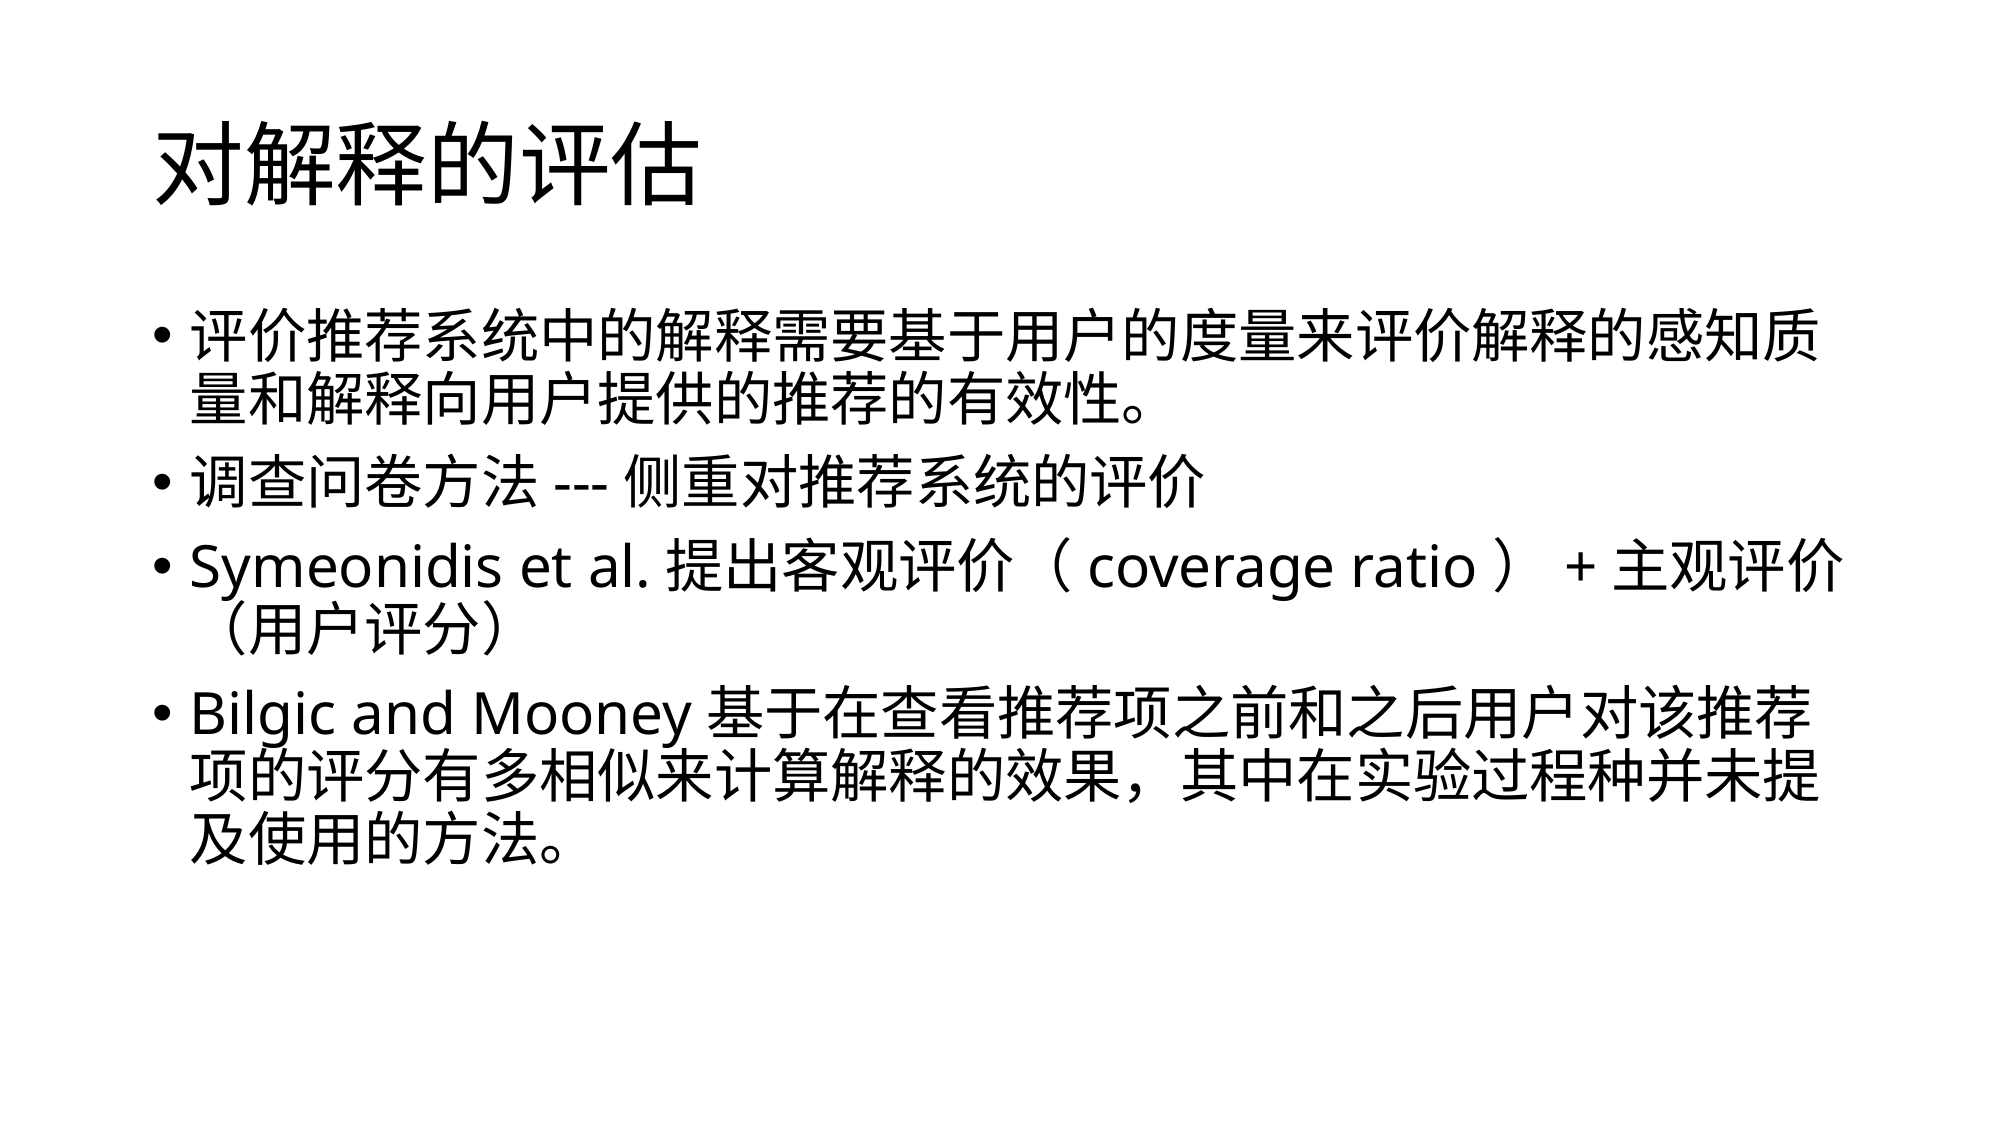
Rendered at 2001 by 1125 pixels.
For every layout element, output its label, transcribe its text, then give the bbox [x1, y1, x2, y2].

list 评价推荐系统中的解释需要基于用户的度量来评价解释的感知质量和解释向用户提供的推荐的有效性。 调查问卷方法---侧重对推荐系统的评价 Symeonidis et al.提出客观评价（coverage ratio）+主观评价（用户评分） Bilgic and Mooney基于在查看推荐项之前和之后用户对该推荐项的评分有多相似来计算解释的效果，其中在实验过程种并未提及使用的方法。 [137, 299, 1863, 1014]
title 对解释的评估 [137, 59, 1863, 278]
